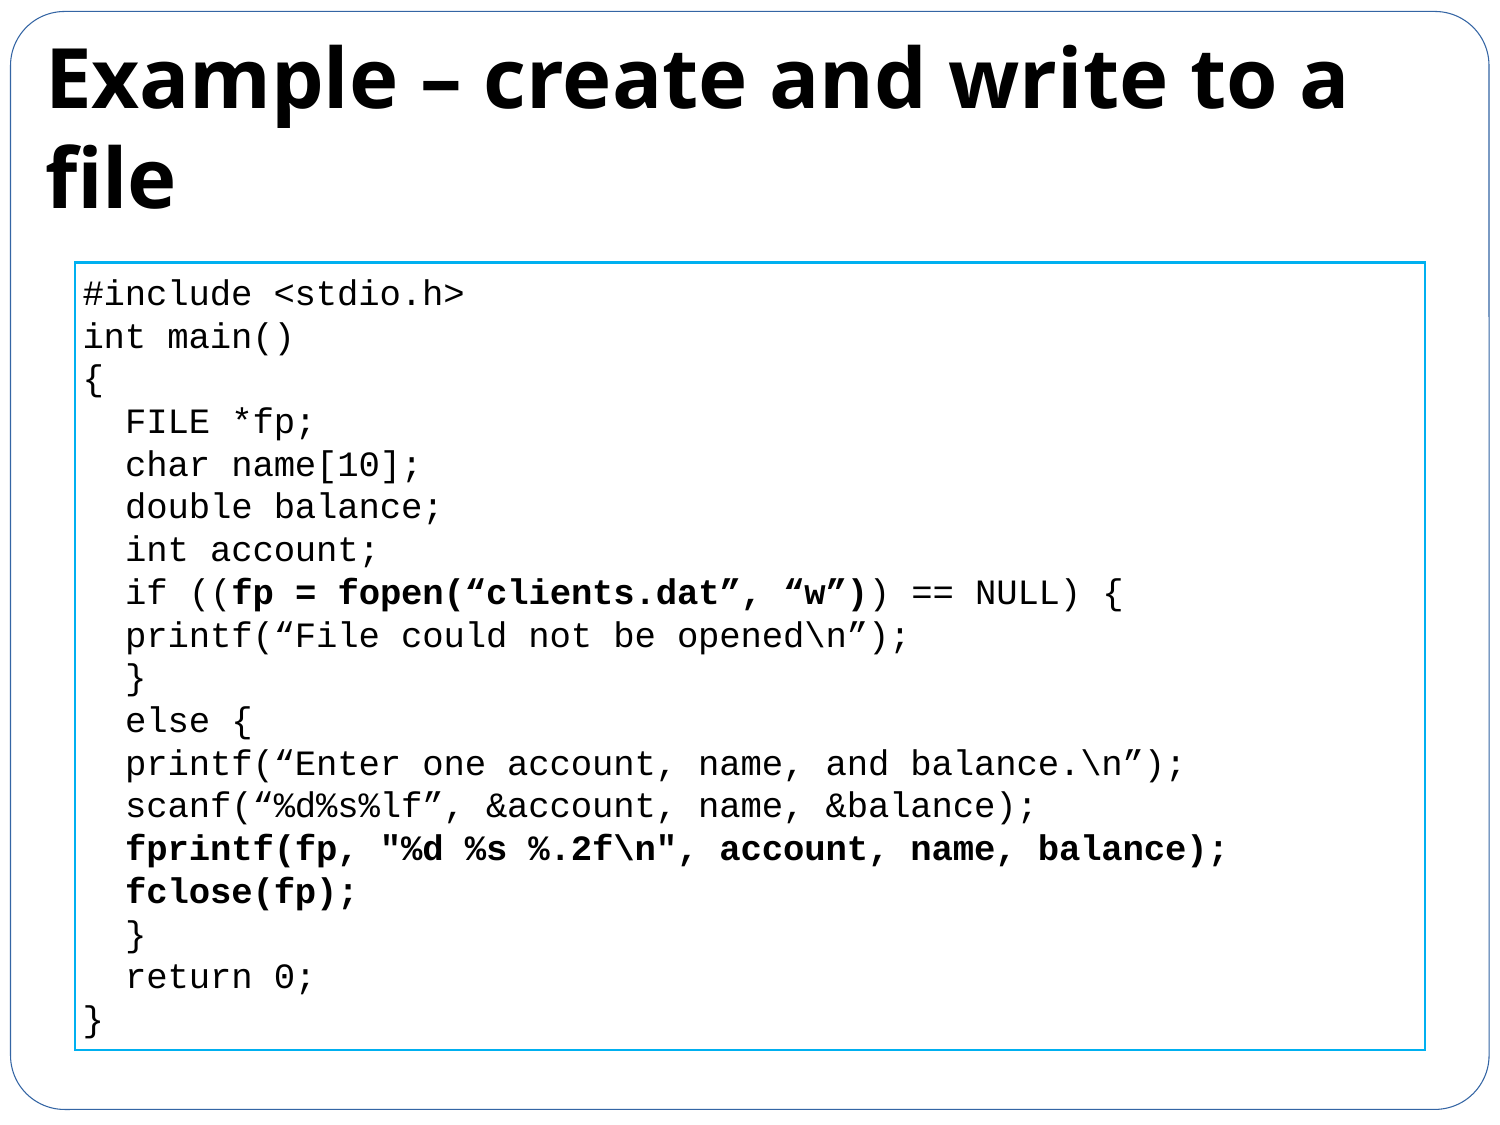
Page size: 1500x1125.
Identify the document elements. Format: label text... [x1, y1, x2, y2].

list #include <stdio.h> int main() { FILE *fp; char name[10]; double balance; int account; if ((fp = fopen(“clients.dat”, “w”)) == NULL) { printf(“File could not be opened\n”); } else { printf(“Enter one account, name, and balance.\n”); scanf(“%d%s%lf”, &account, name, &balance); fprintf(fp, "%d %s %.2f\n", account, name, balance); fclose(fp); } return 0; } [74, 261, 1426, 1051]
title Example – create and write to a file [36, 0, 1463, 234]
